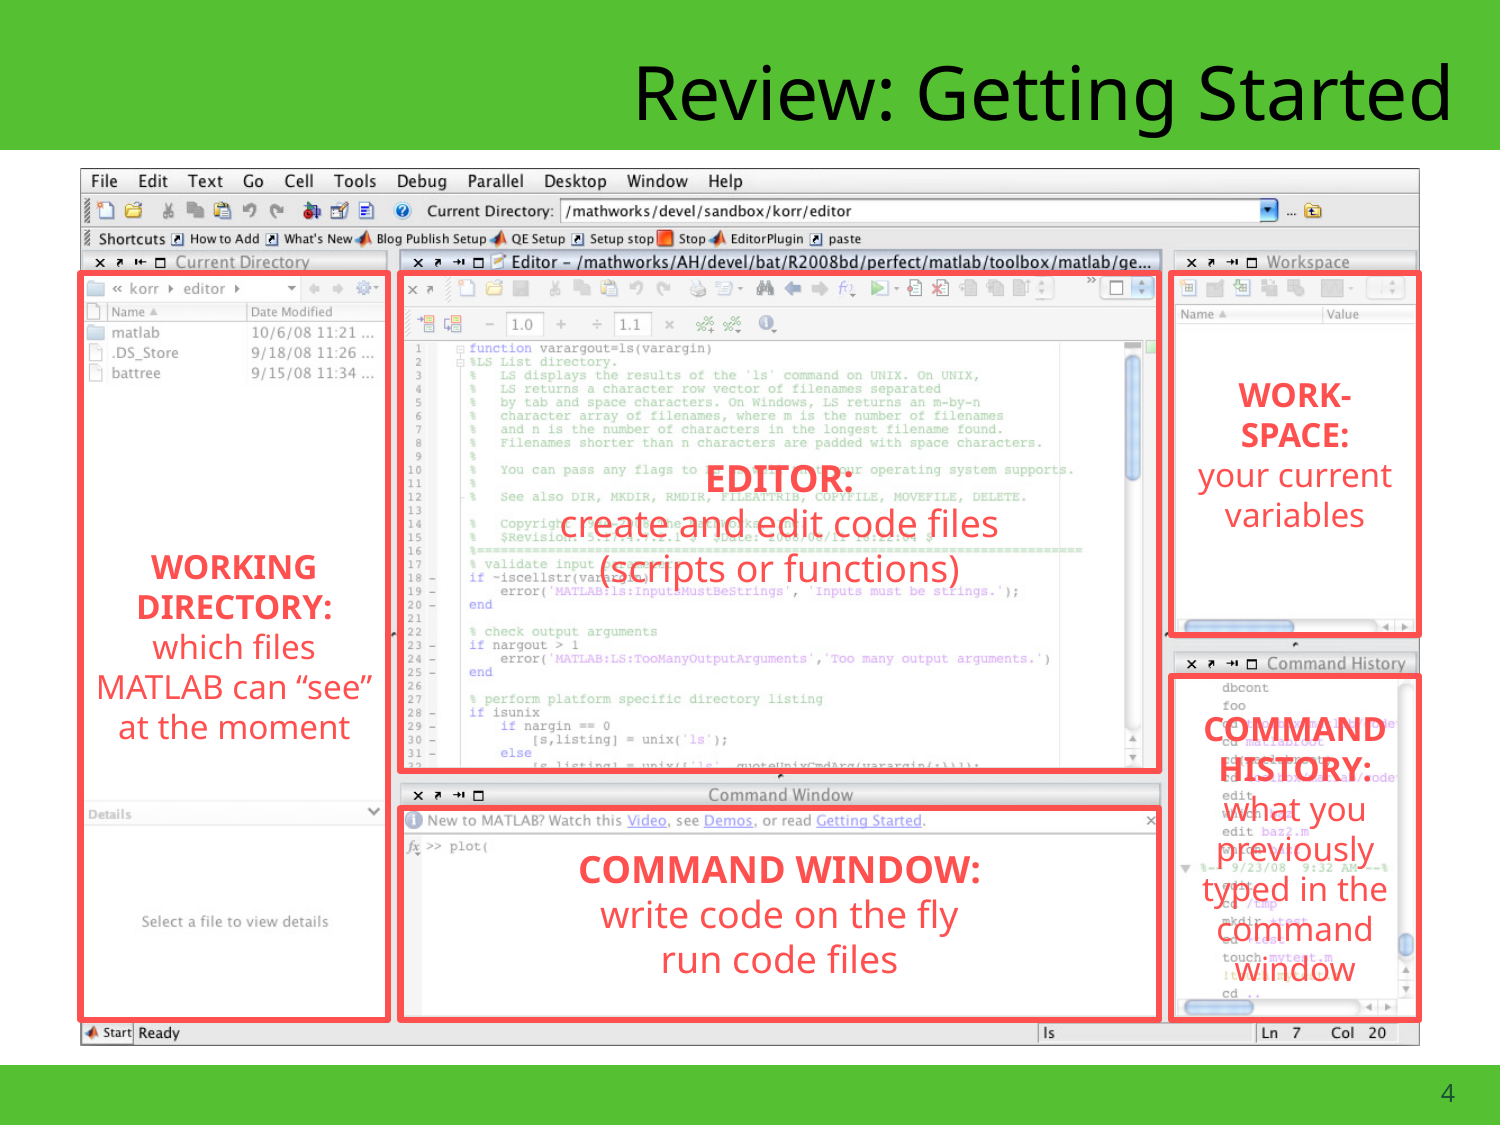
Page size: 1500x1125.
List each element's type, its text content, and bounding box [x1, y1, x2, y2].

text_box Review: Getting Started [0, 0, 1500, 150]
picture [80, 168, 1420, 1047]
slide_number 4 [0, 1065, 1500, 1125]
